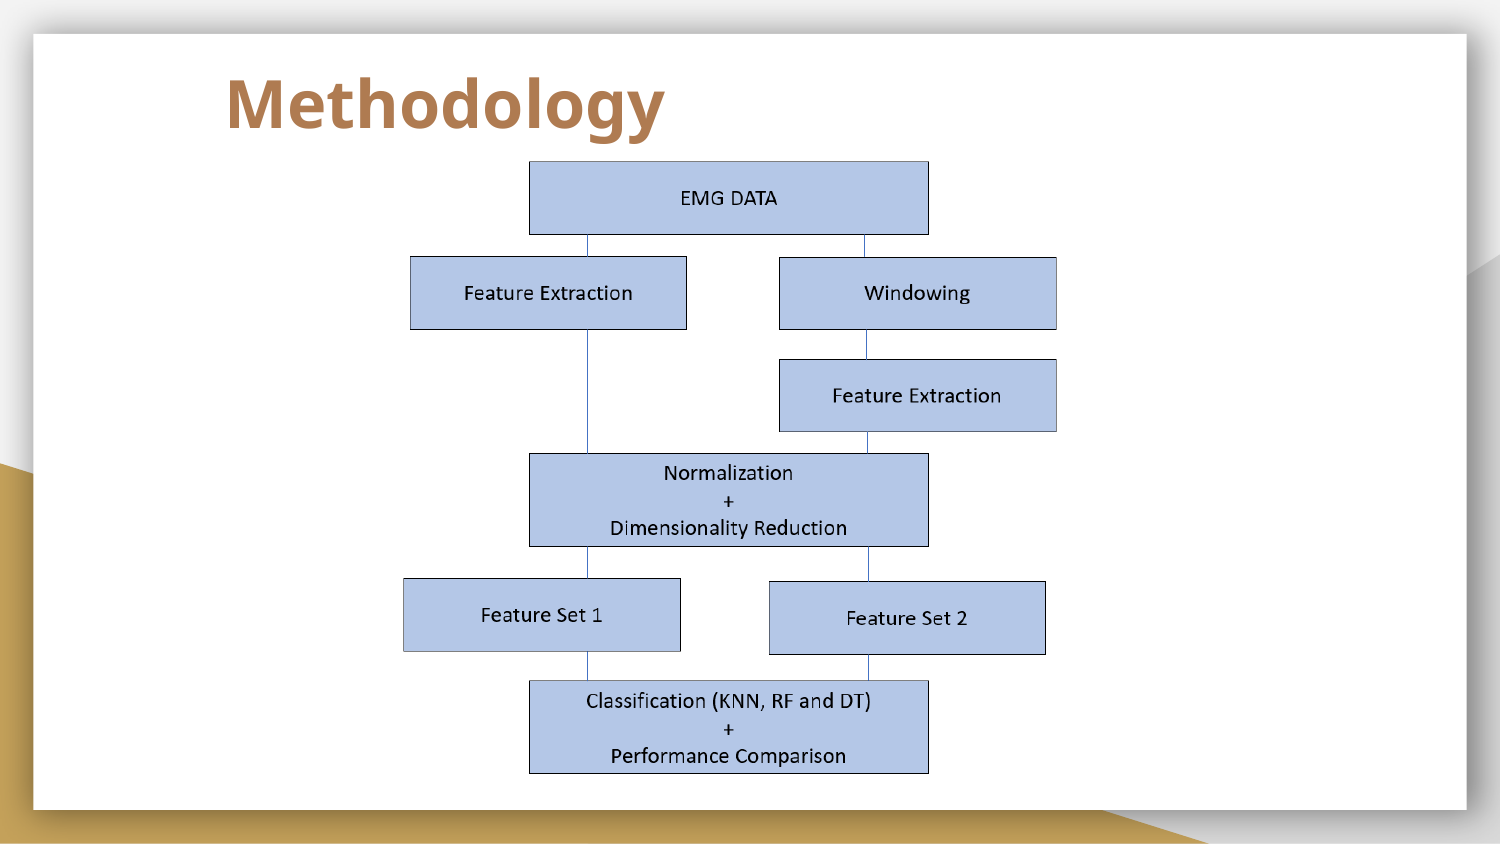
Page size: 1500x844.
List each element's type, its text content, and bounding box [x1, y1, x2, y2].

title Methodology [209, 47, 828, 160]
picture [375, 147, 1085, 794]
